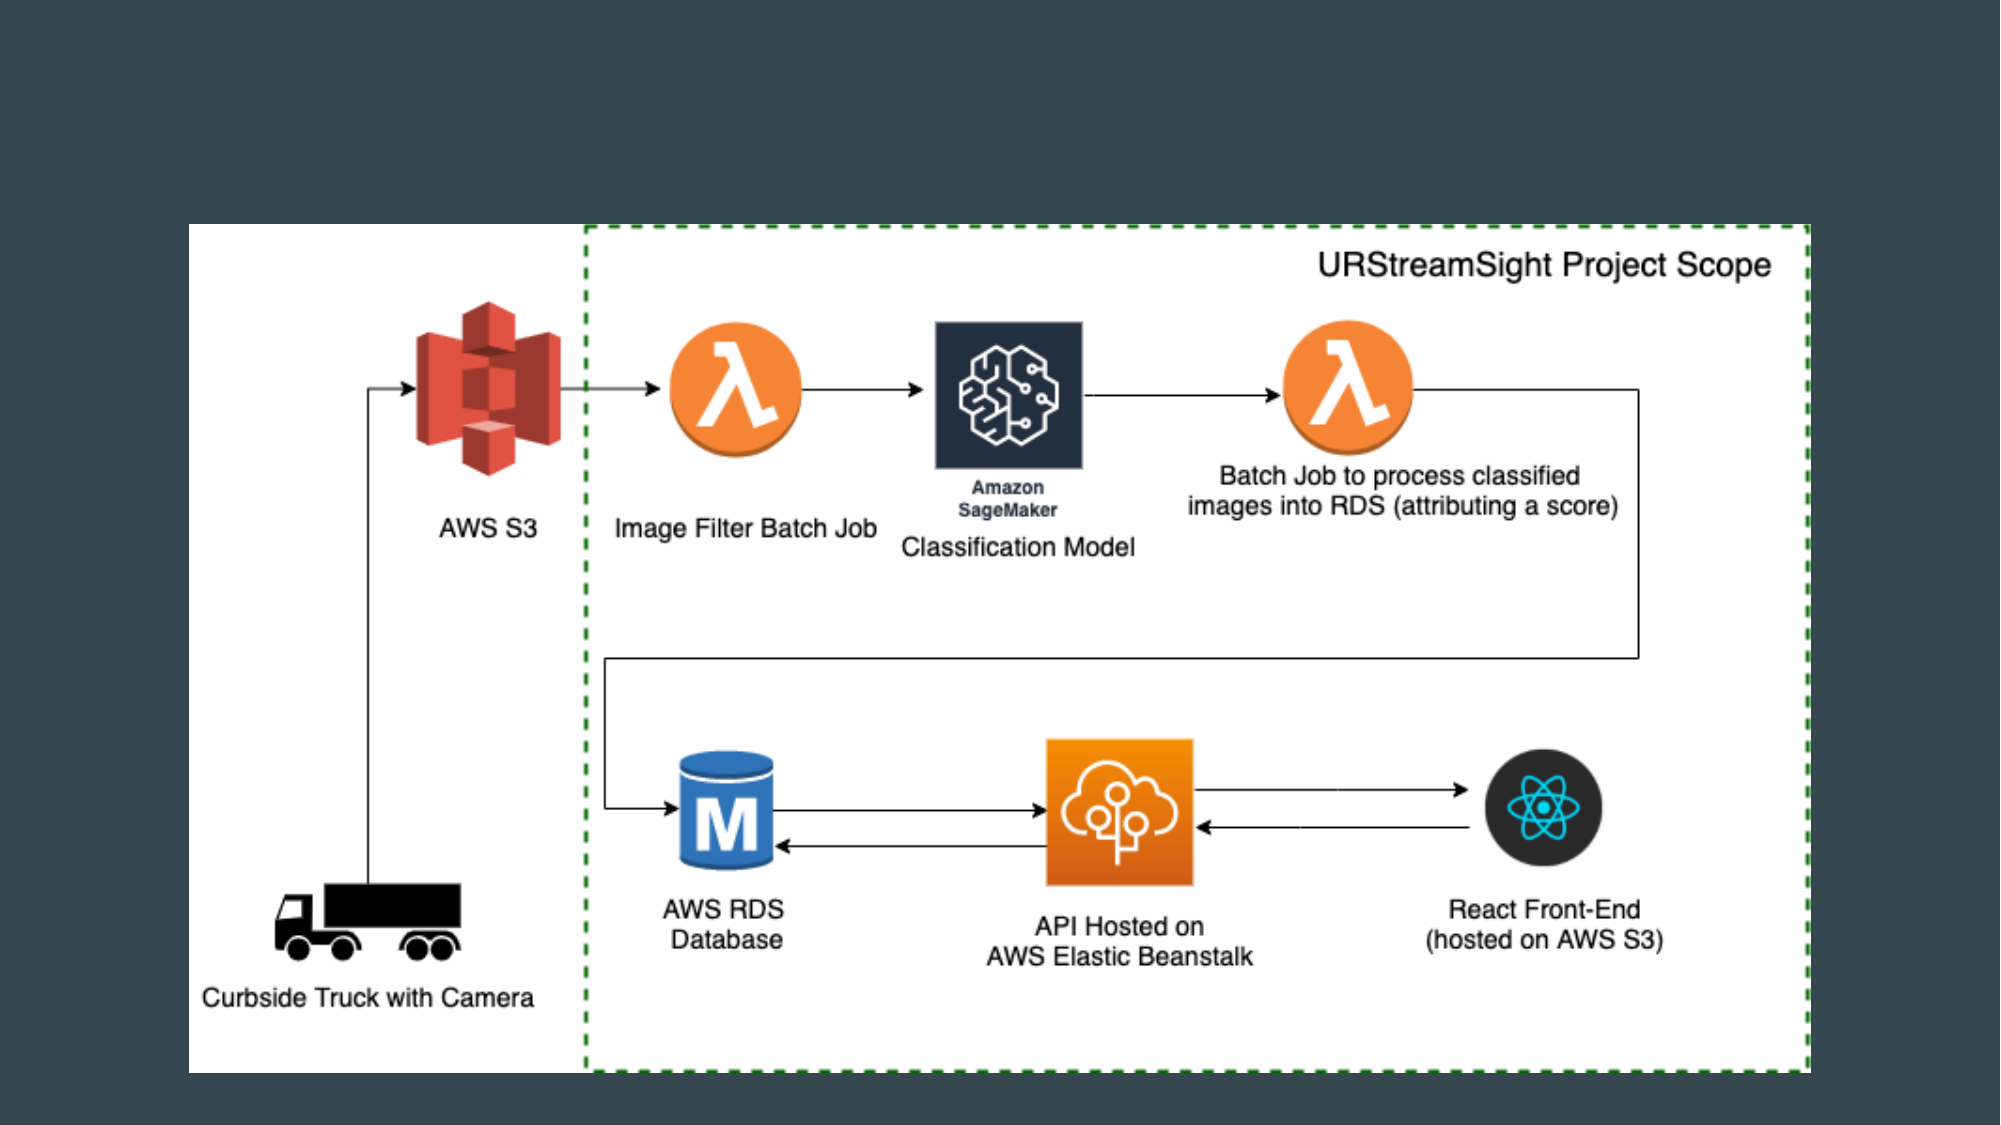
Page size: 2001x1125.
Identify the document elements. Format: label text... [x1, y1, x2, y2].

title Initial Project Architecture [137, 59, 1863, 278]
picture [189, 223, 1811, 1074]
